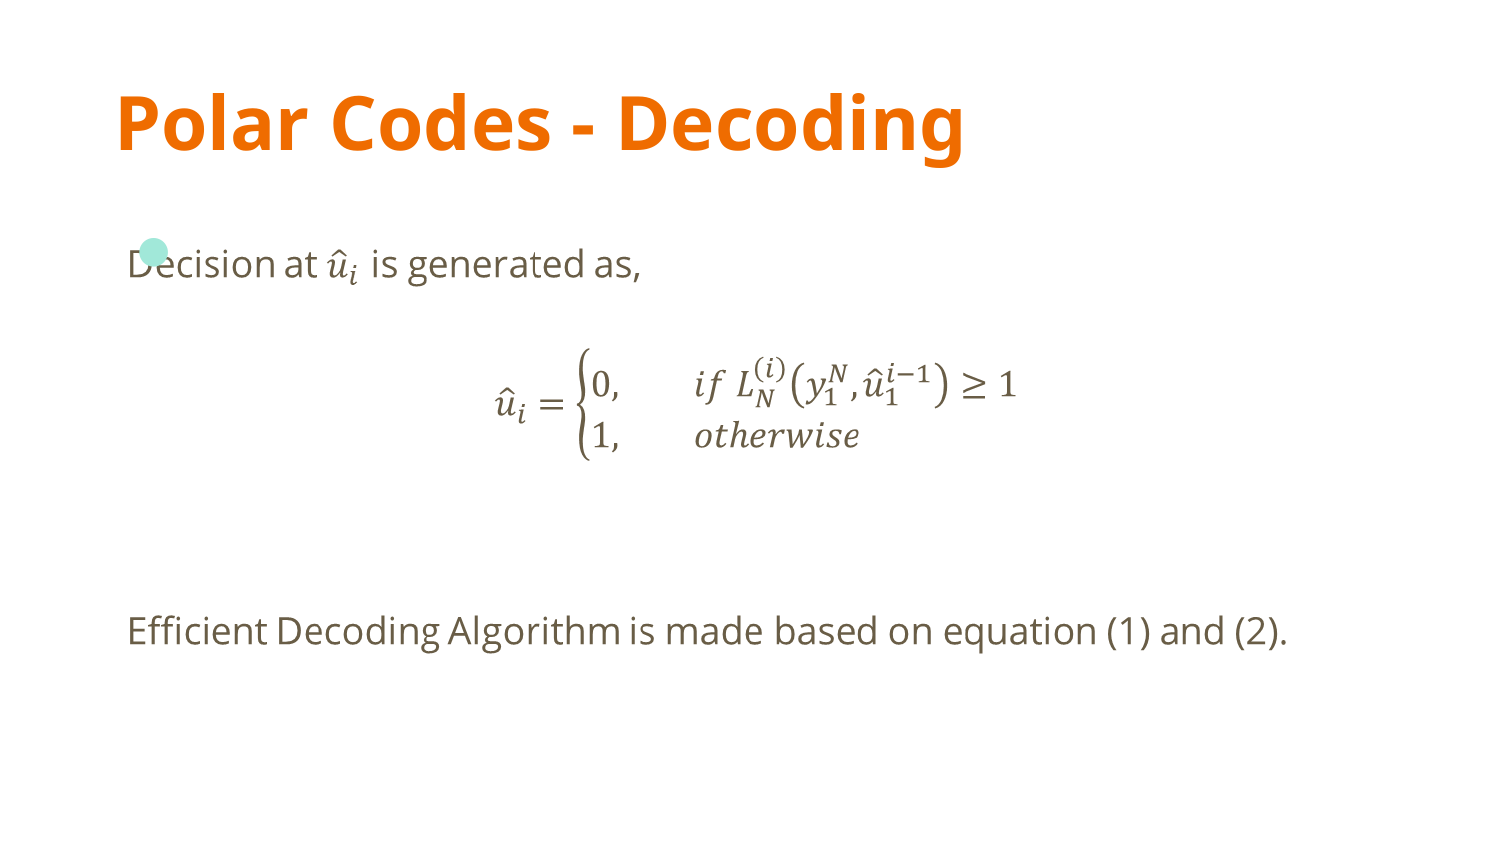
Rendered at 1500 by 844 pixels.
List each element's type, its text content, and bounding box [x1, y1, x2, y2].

title Polar Codes - Decoding [103, 44, 1397, 208]
list [103, 224, 1397, 760]
